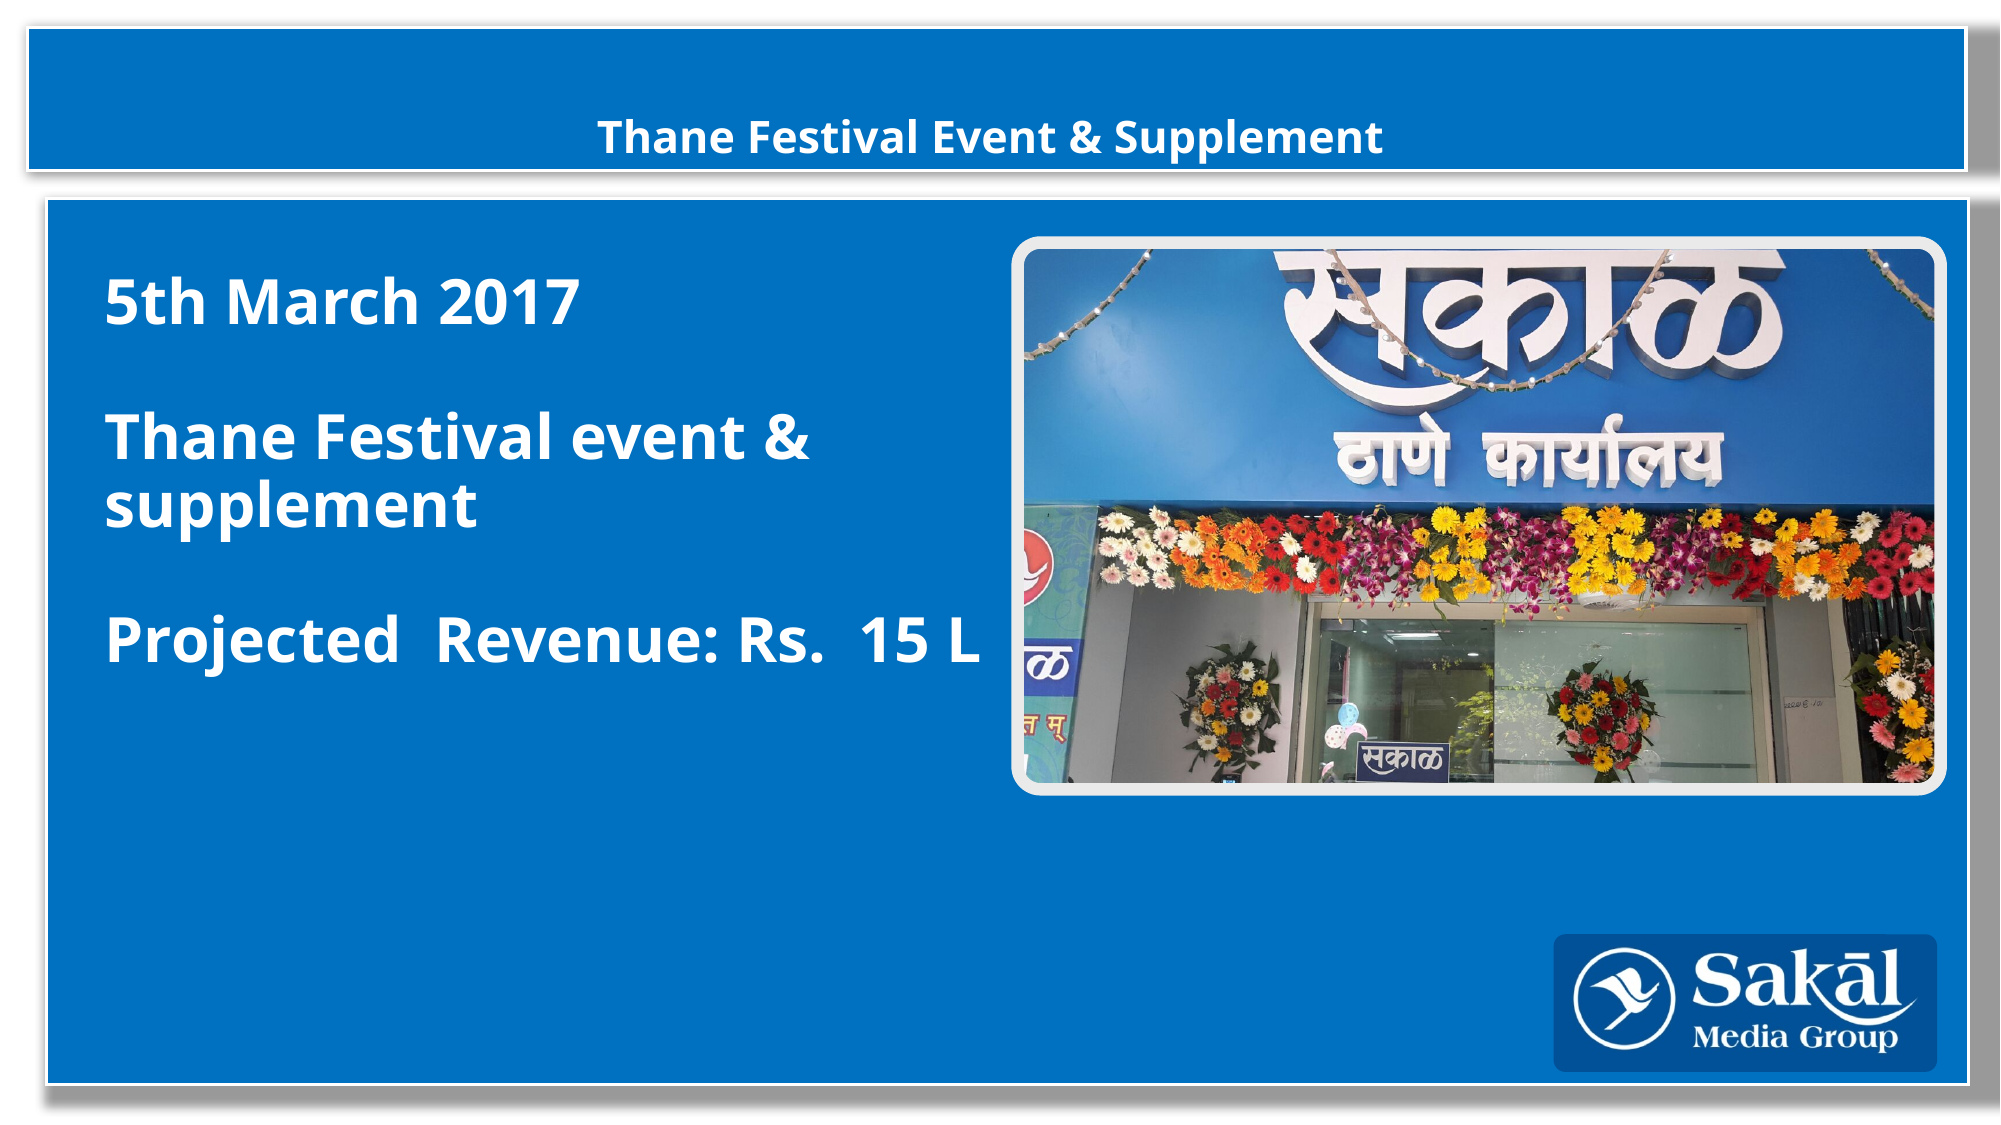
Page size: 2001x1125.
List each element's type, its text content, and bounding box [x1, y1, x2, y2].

text_box 5th March 2017 Thane Festival event & supplement Projected Revenue: Rs. 15 L [89, 366, 1000, 683]
picture [1553, 934, 1938, 1072]
picture [1017, 242, 1941, 790]
list [45, 197, 1970, 1086]
title Thane Festival Event & Supplement [26, 26, 1968, 172]
